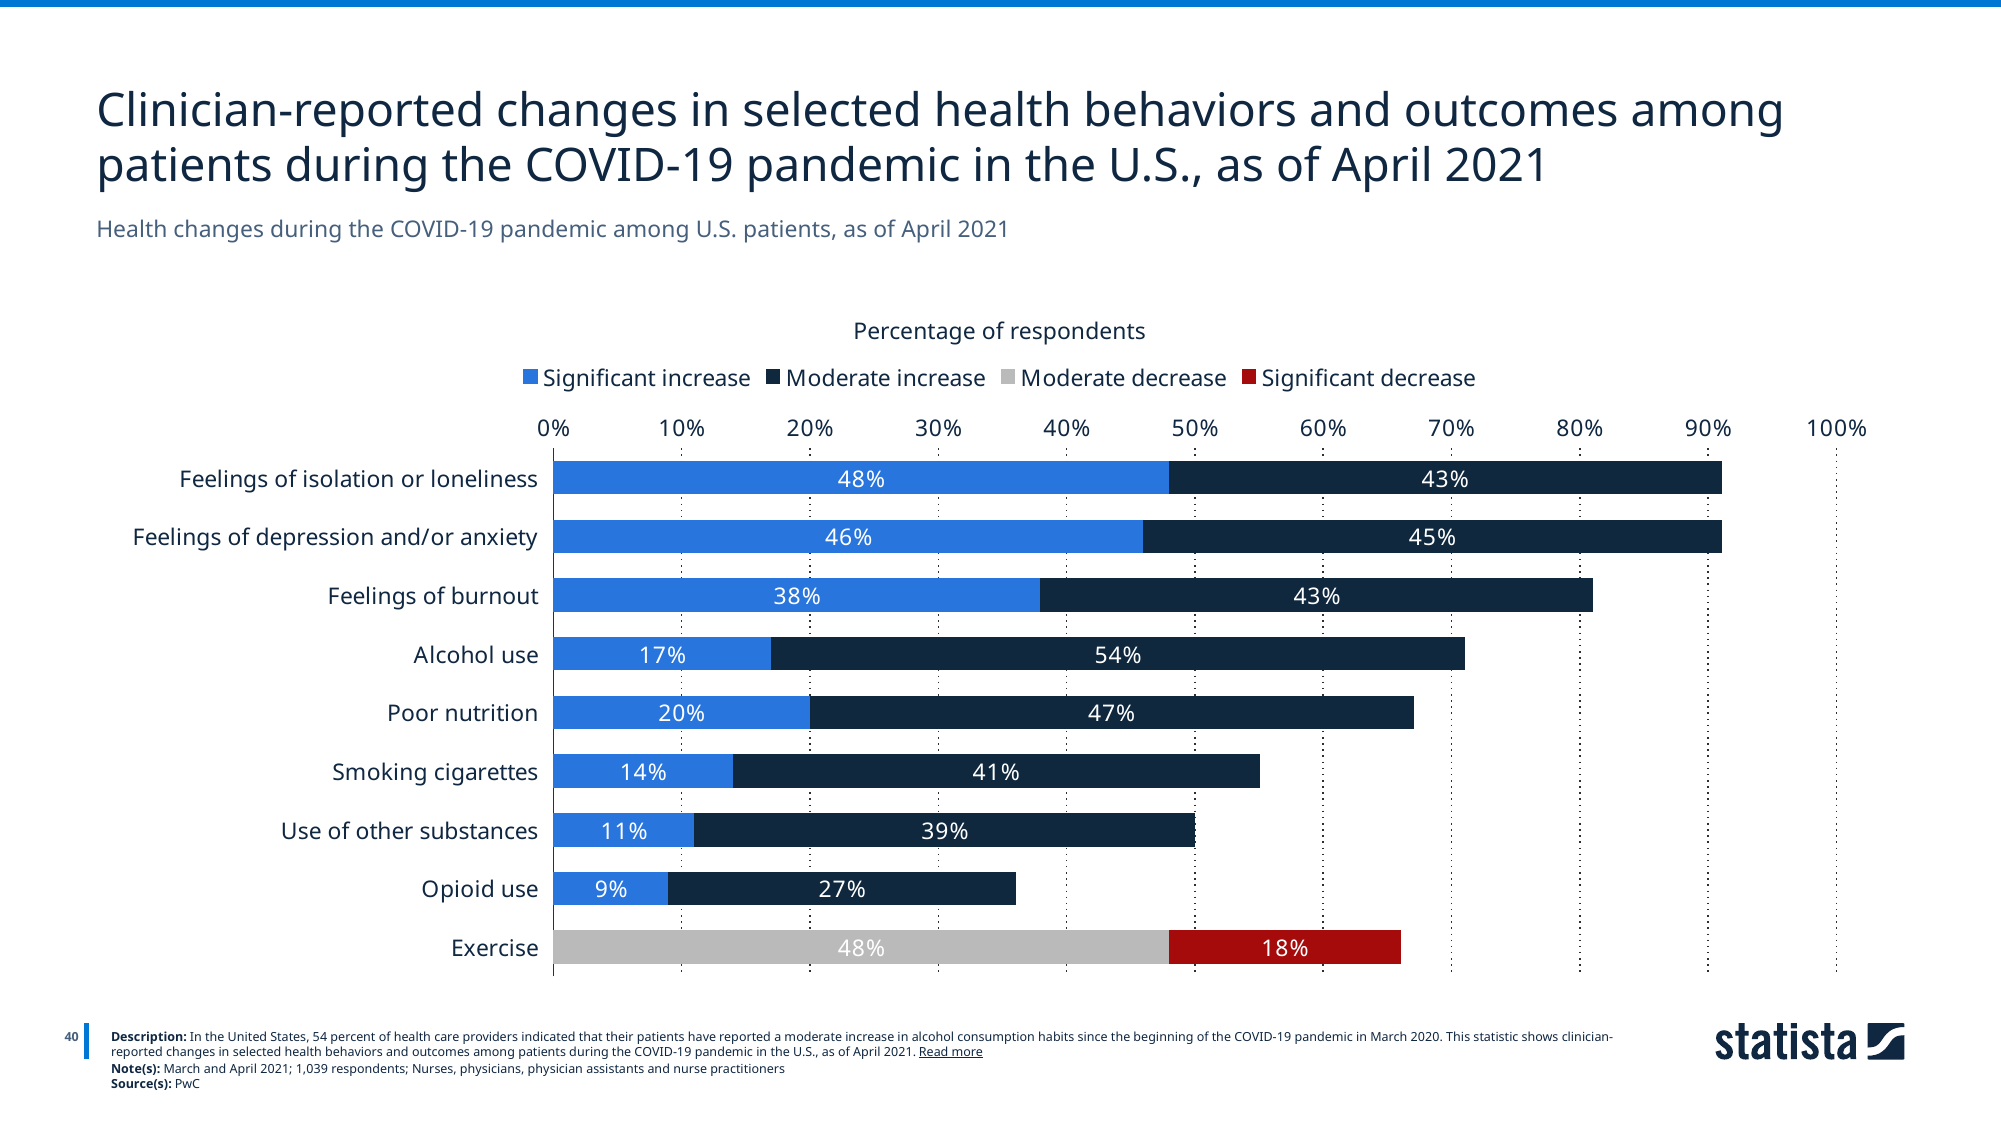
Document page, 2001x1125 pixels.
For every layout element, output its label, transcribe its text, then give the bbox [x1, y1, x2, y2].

text_box Percentage of respondents [785, 307, 1214, 341]
chart [95, 343, 1904, 990]
text_box [1712, 1019, 1908, 1063]
text_box [0, 0, 2000, 10]
text_box Description: In the United States, 54 percent of health care providers indicated that their patients have reported a moderate increase in alcohol consumption habits since the beginning of the COVID-19 pandemic in March 2020. This statistic shows clinician-reported changes in selected health behaviors and outcomes among patients during the COVID-19 pandemic in the U.S., as of April 2021. Read more Note(s): March and April 2021; 1,039 respondents; Nurses, physicians, physician assistants and nurse practitioners Source(s): PwC [94, 1019, 1669, 1110]
text_box [143, 1018, 1465, 1069]
text_box Clinician-reported changes in selected health behaviors and outcomes among patients during the COVID-19 pandemic in the U.S., as of April 2021 [79, 68, 1920, 200]
text_box Health changes during the COVID-19 pandemic among U.S. patients, as of April 2021 [79, 205, 1920, 260]
text_box 40 [0, 1019, 96, 1069]
